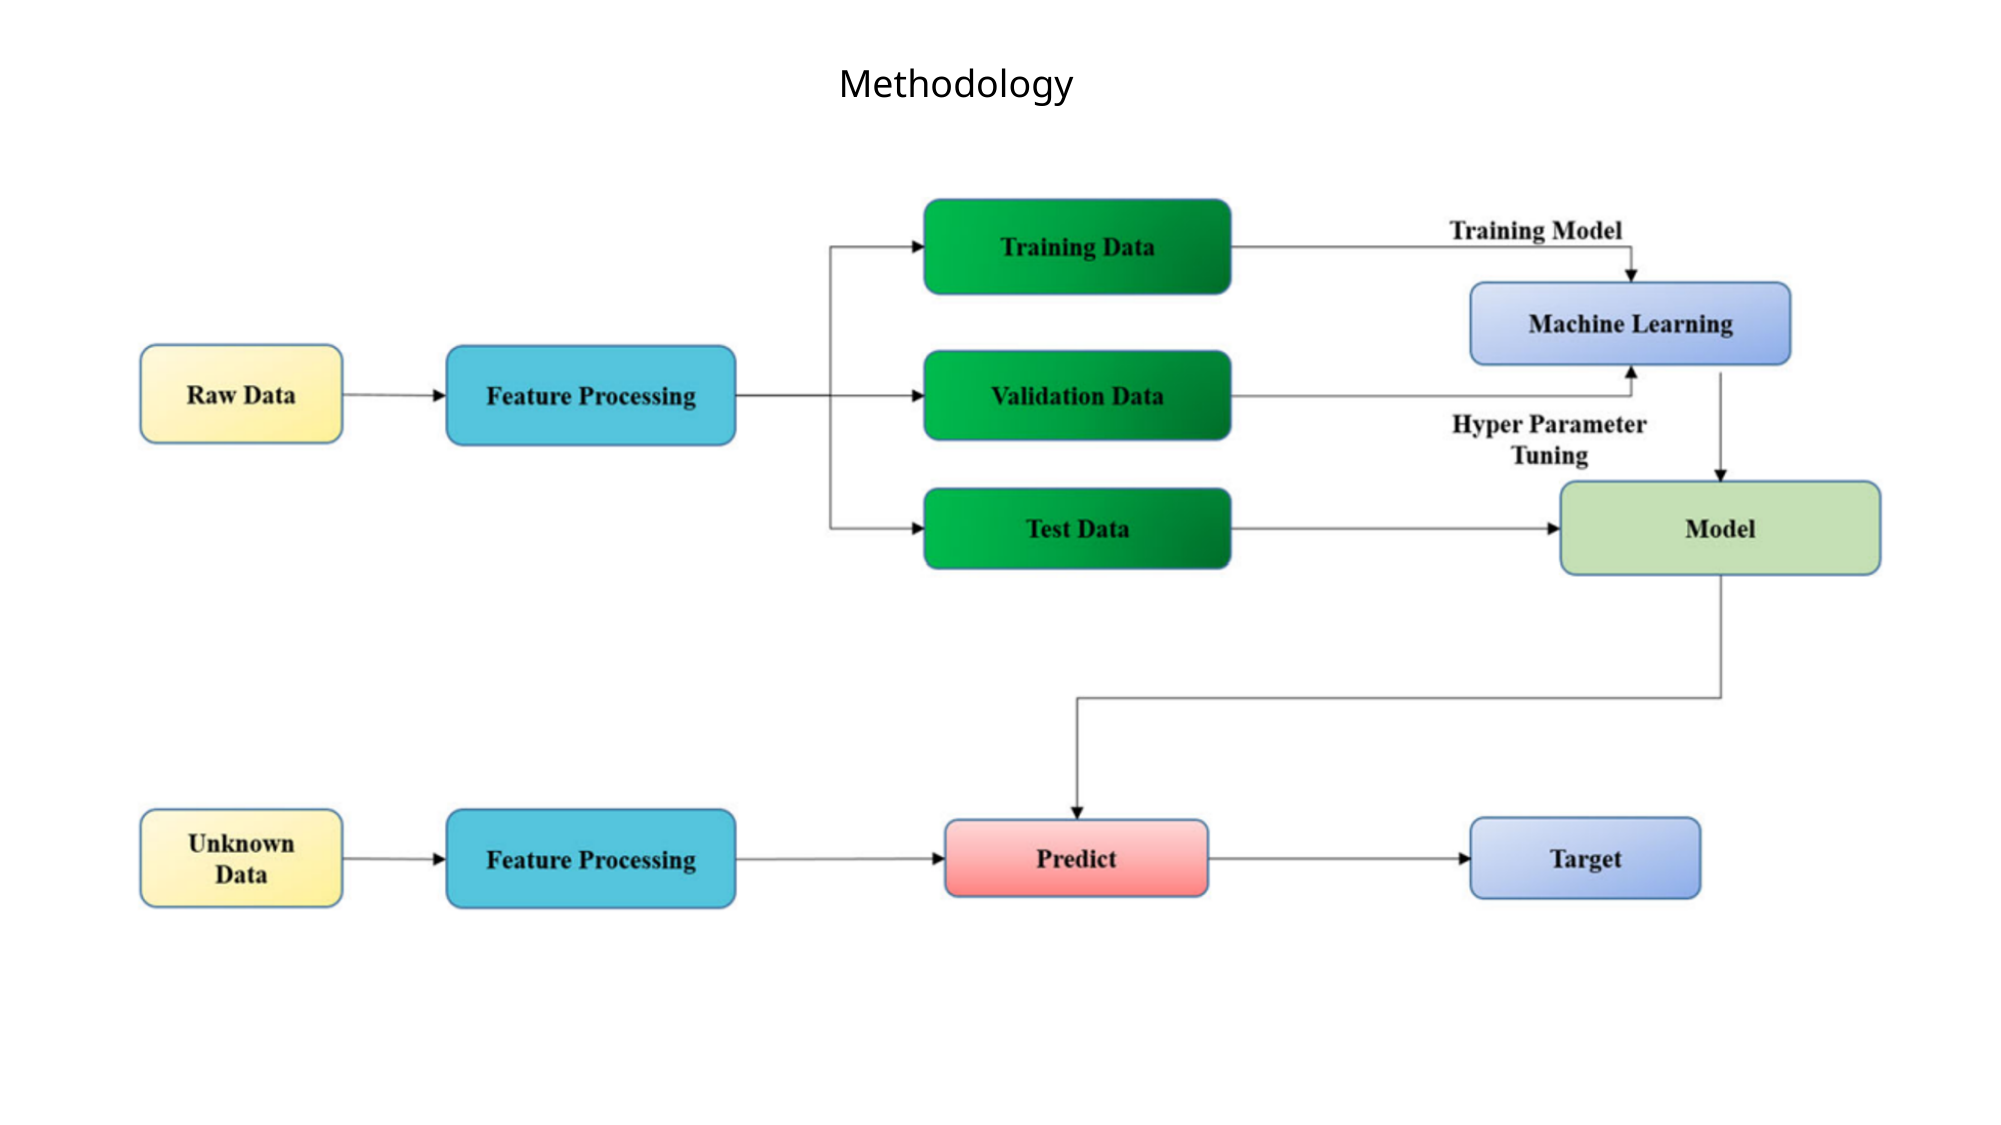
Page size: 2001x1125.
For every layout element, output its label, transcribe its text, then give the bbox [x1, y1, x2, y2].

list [104, 192, 1895, 932]
text_box Methodology [571, 53, 1341, 113]
